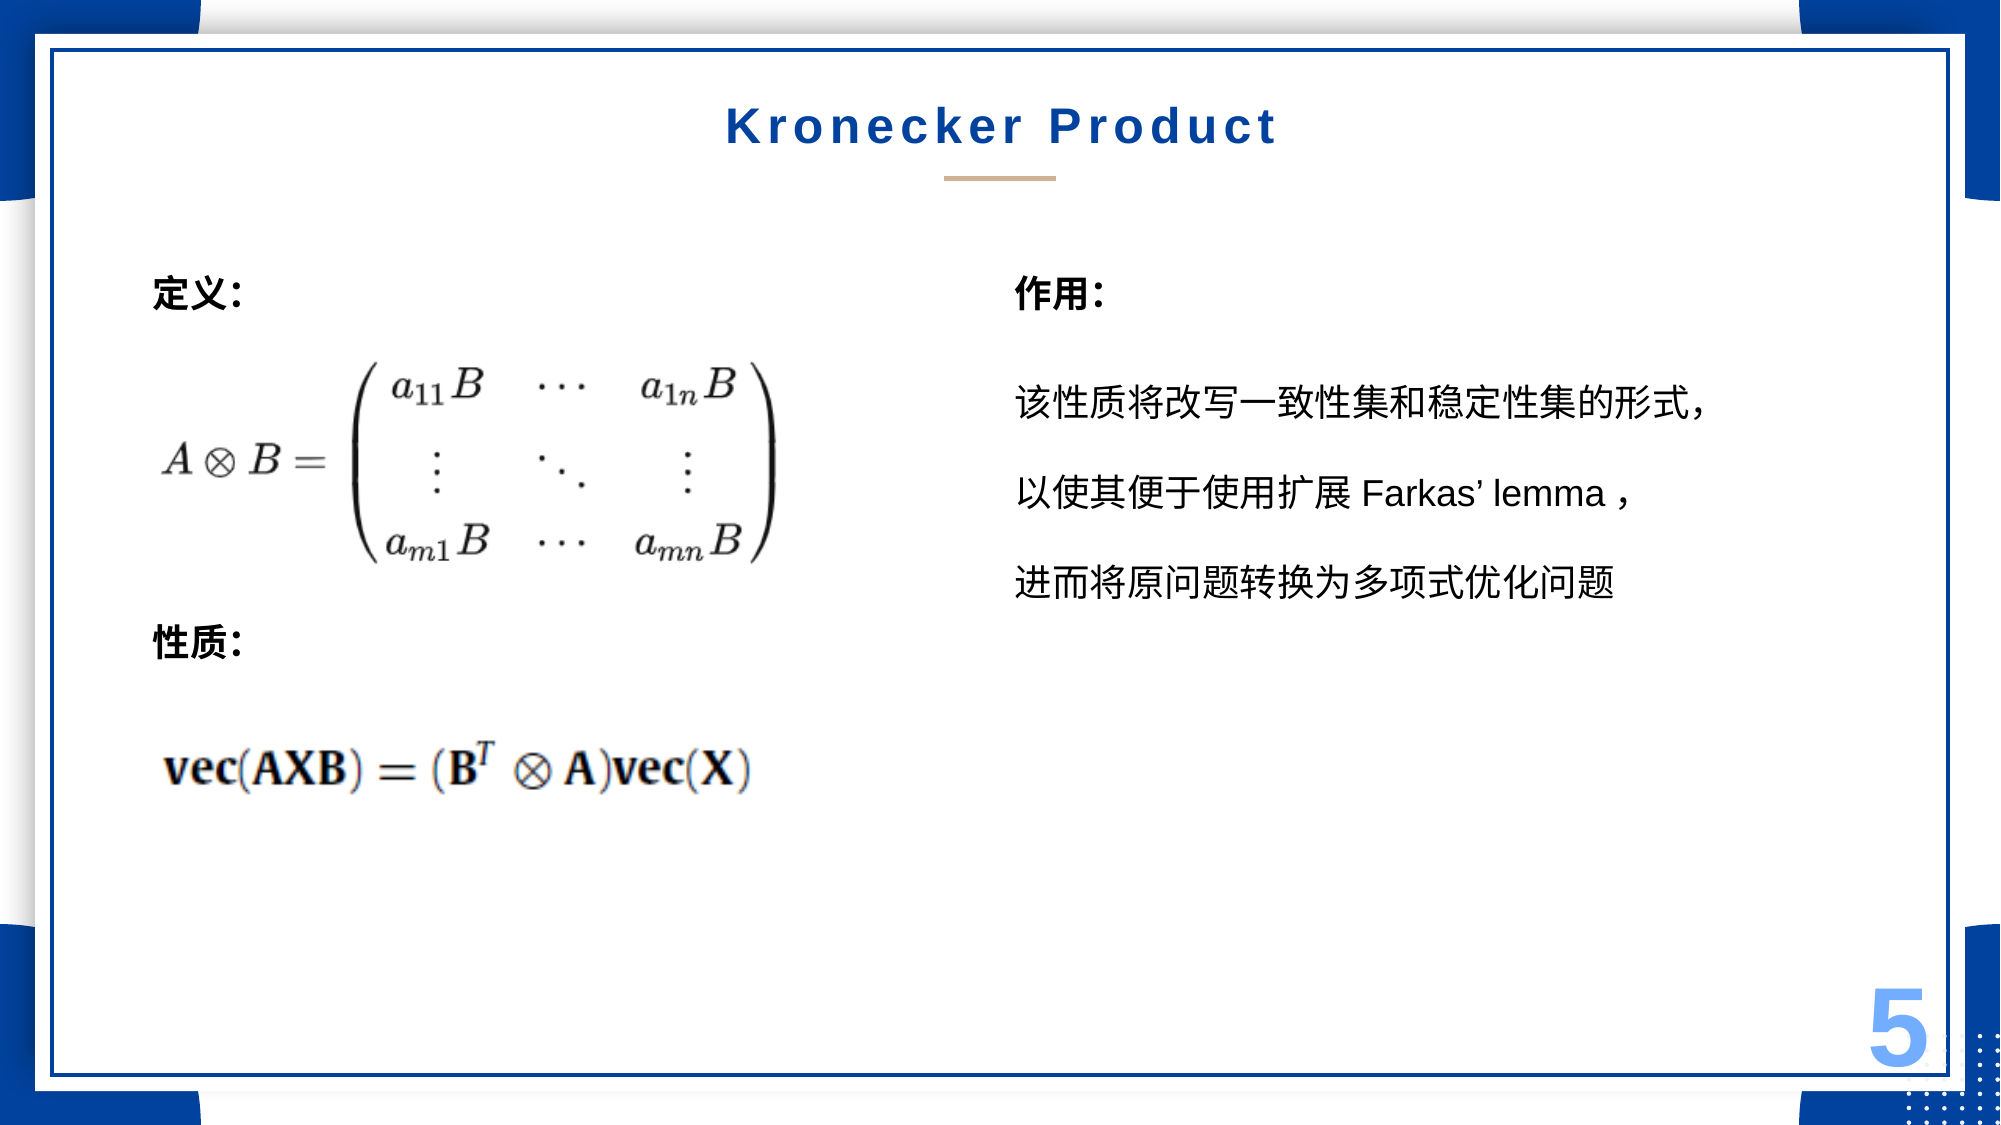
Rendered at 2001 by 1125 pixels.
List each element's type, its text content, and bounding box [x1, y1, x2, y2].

text_box 定义： [138, 262, 324, 323]
picture [138, 341, 809, 594]
text_box 作用： [999, 262, 1186, 323]
text_box 性质： [138, 611, 324, 672]
text_box 该性质将改写一致性集和稳定性集的形式， 以使其便于使用扩展Farkas’ lemma， 进而将原问题转换为多项式优化问题 [999, 371, 1760, 612]
title Kronecker Product [506, 94, 1494, 161]
text_box 5 [1851, 946, 1945, 1097]
picture [138, 732, 769, 819]
